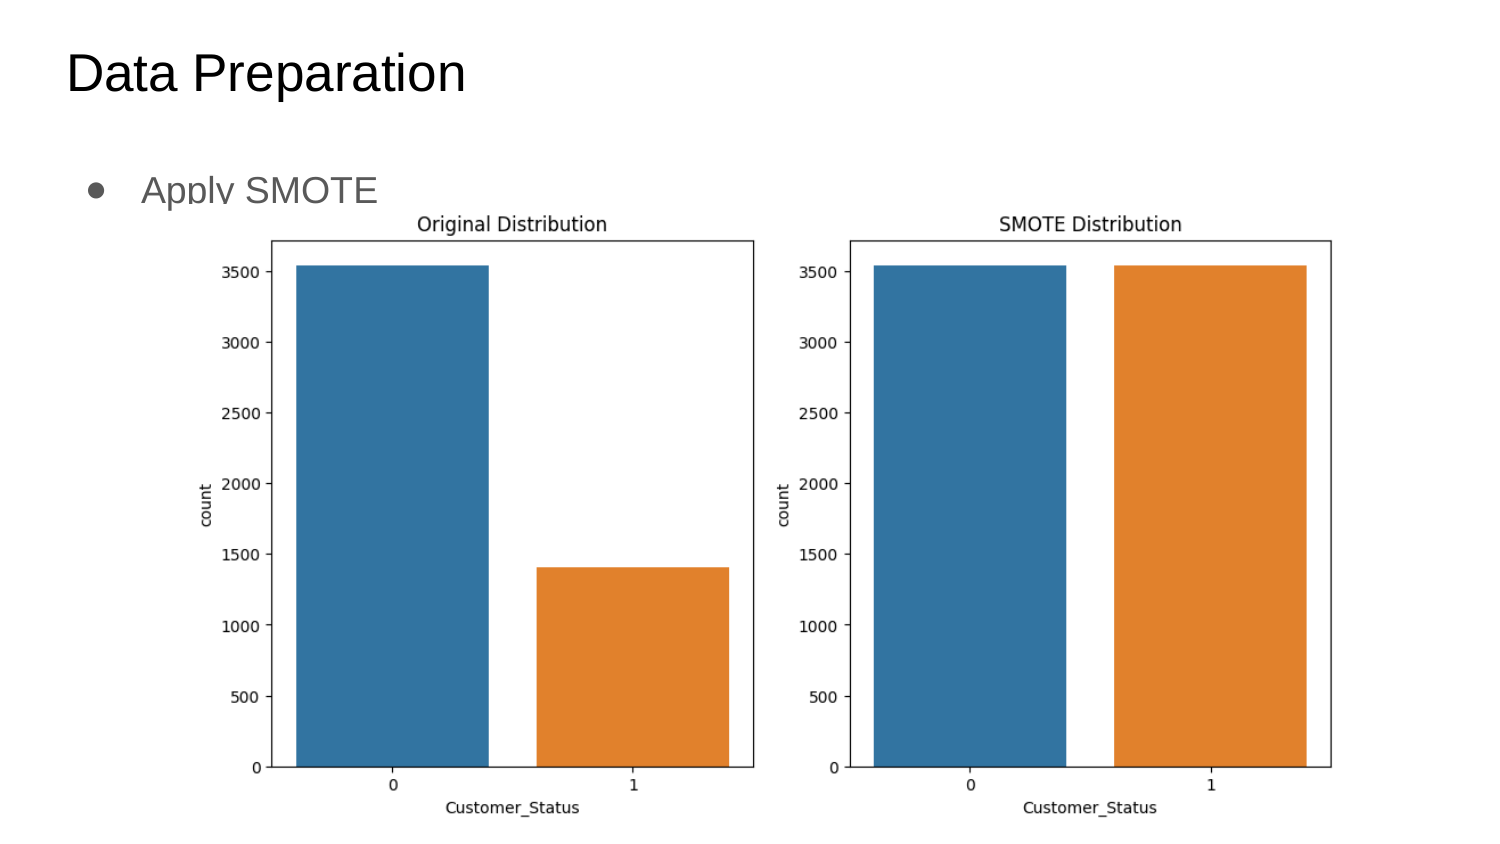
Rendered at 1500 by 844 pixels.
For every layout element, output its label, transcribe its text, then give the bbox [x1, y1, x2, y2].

list Apply SMOTE [51, 143, 1449, 705]
title Data Preparation [51, 23, 1449, 118]
picture [187, 203, 1342, 827]
